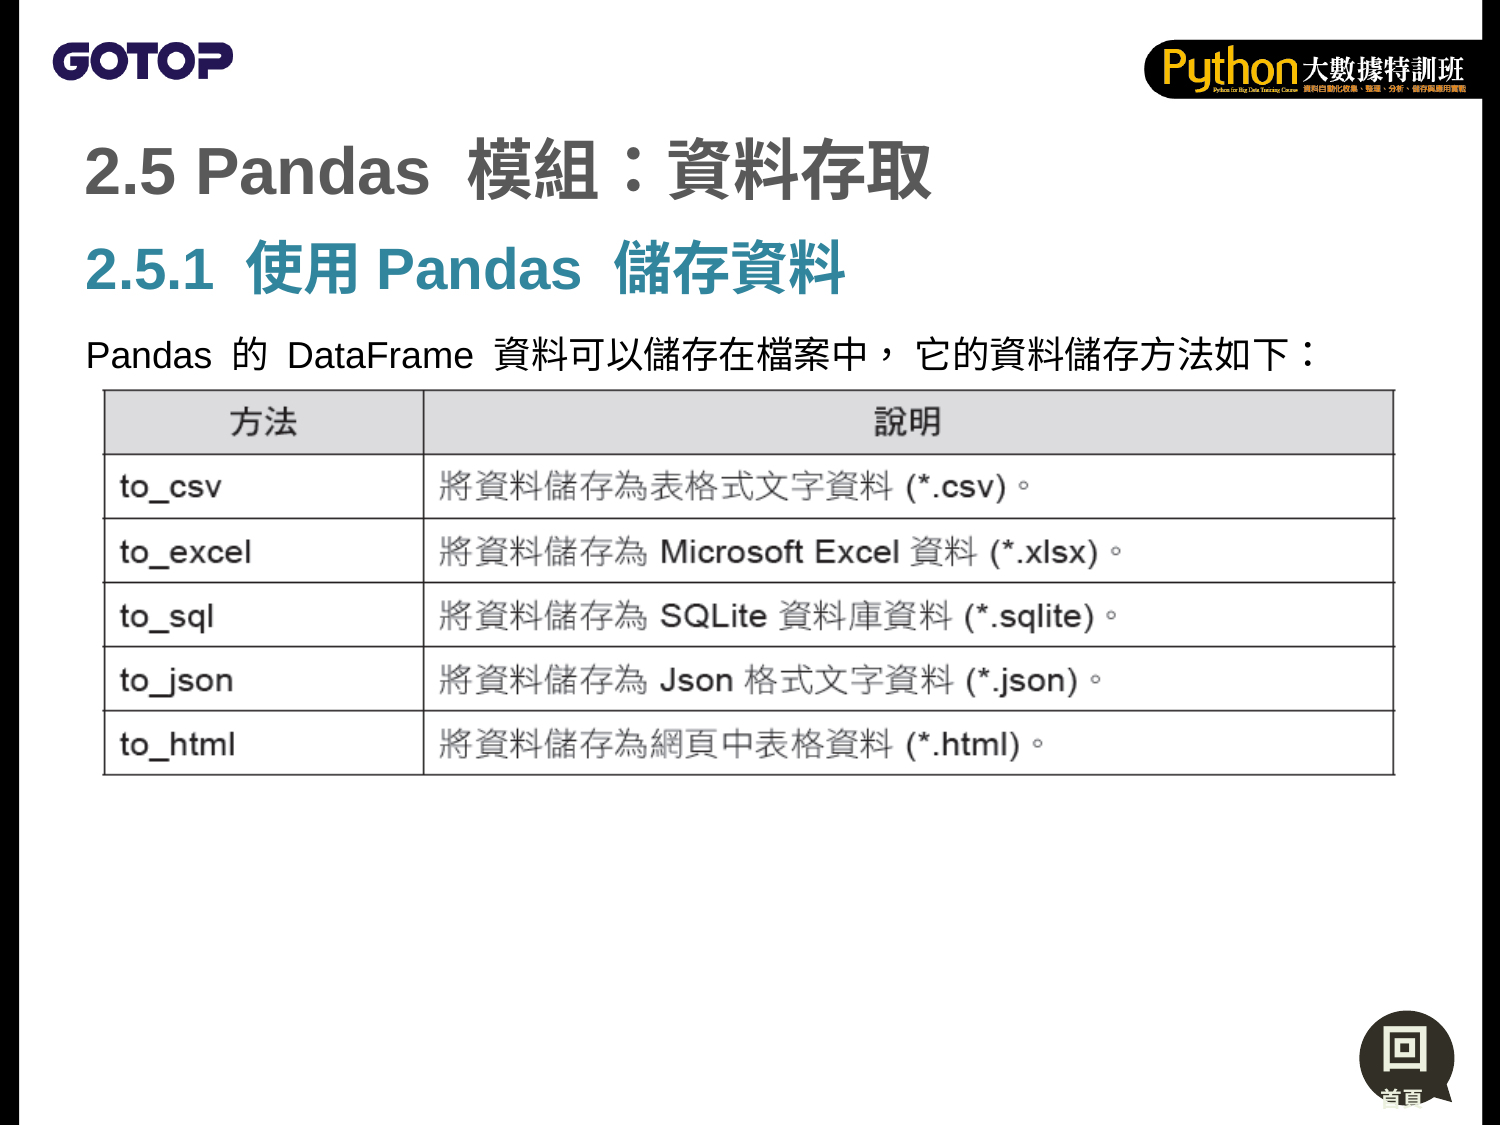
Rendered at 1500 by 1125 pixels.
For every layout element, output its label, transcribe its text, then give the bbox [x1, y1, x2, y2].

title 2.5 Pandas 模組：資料存取 [69, 125, 1436, 220]
picture [0, 0, 1500, 1125]
list 2.5.1 使用Pandas 儲存資料 Pandas 的 DataFrame 資料可以儲存在檔案中， 它的資料儲存方法如下： [70, 223, 1430, 1071]
